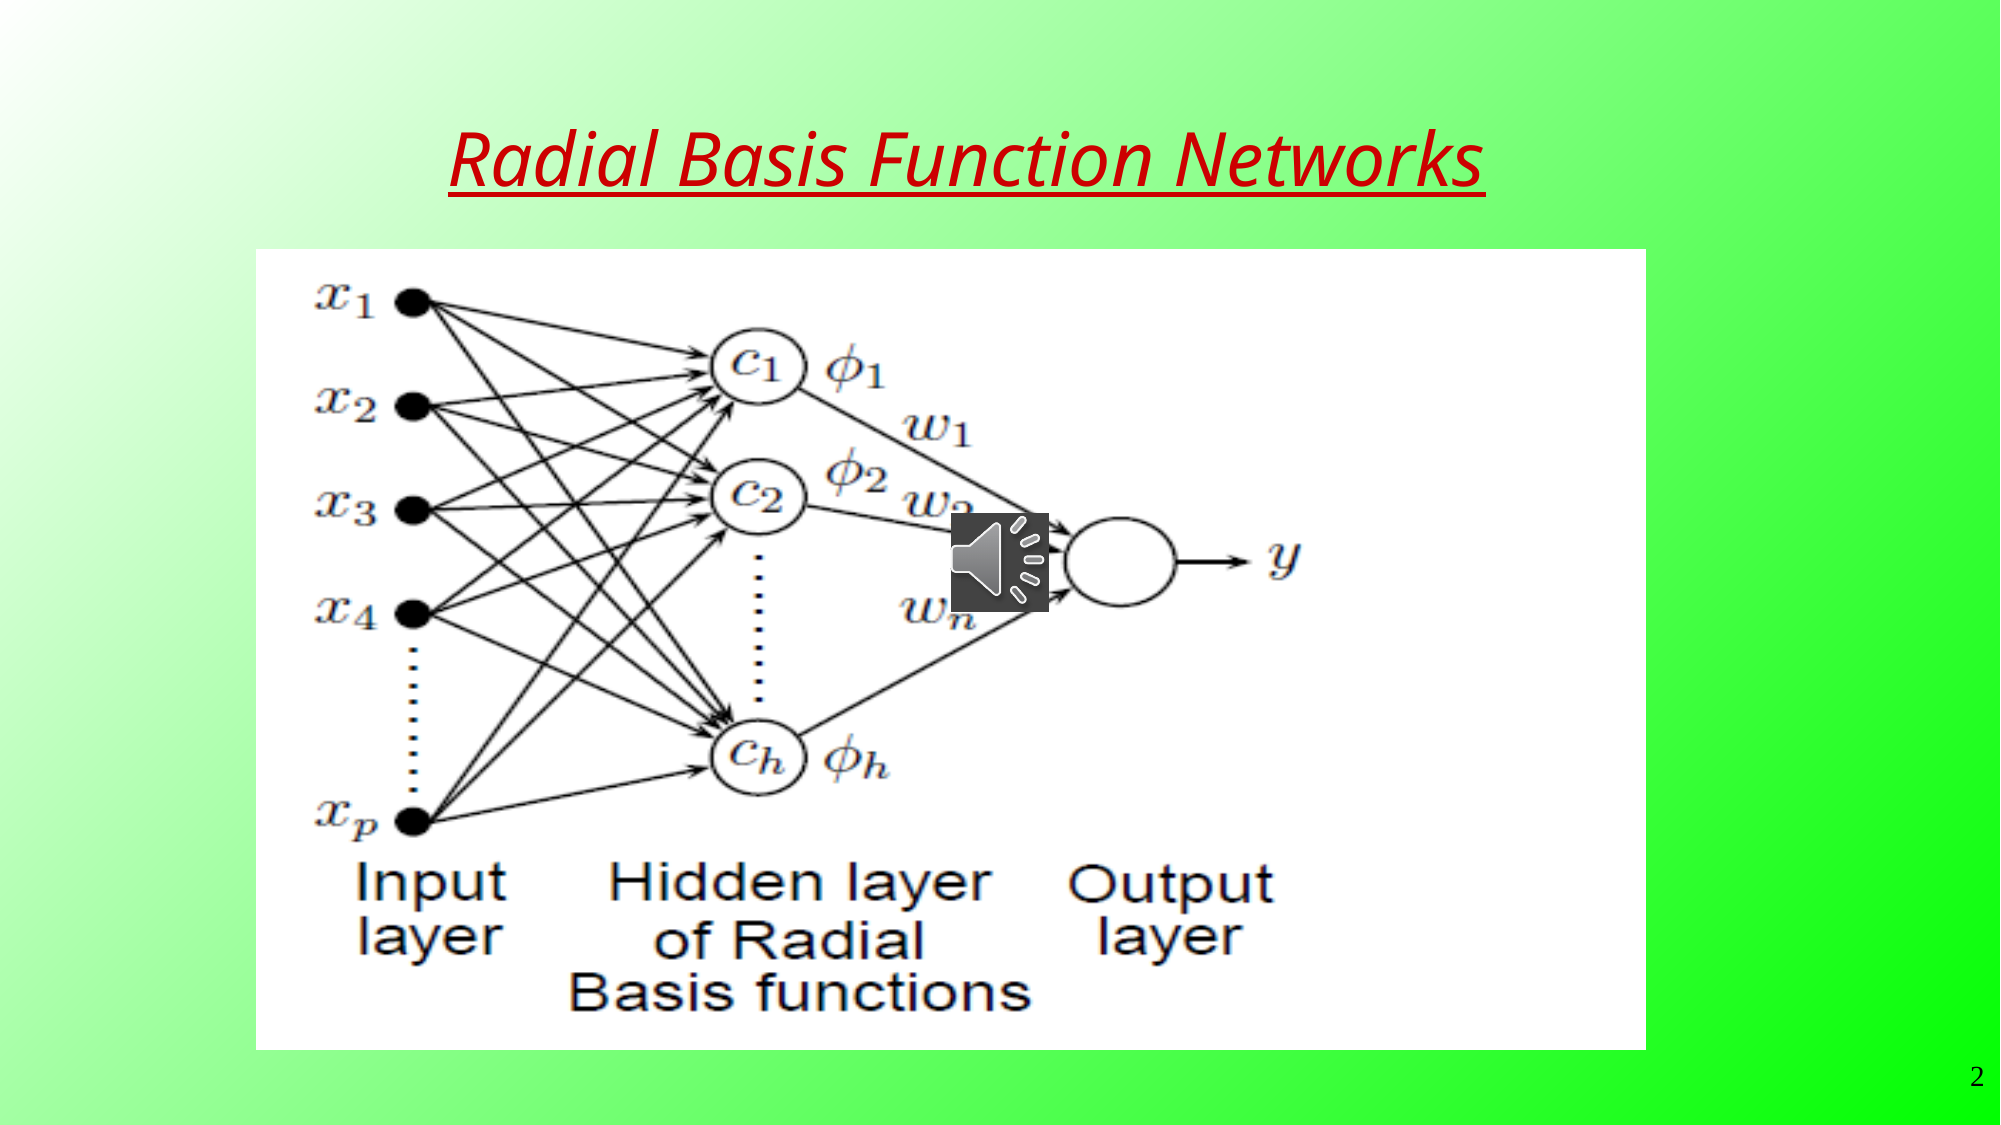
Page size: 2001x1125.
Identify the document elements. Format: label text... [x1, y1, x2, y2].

picture [949, 512, 1050, 613]
slide_number 2 [1583, 1050, 2000, 1125]
title Radial Basis Function Networks [116, 62, 1817, 250]
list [256, 249, 1646, 1050]
